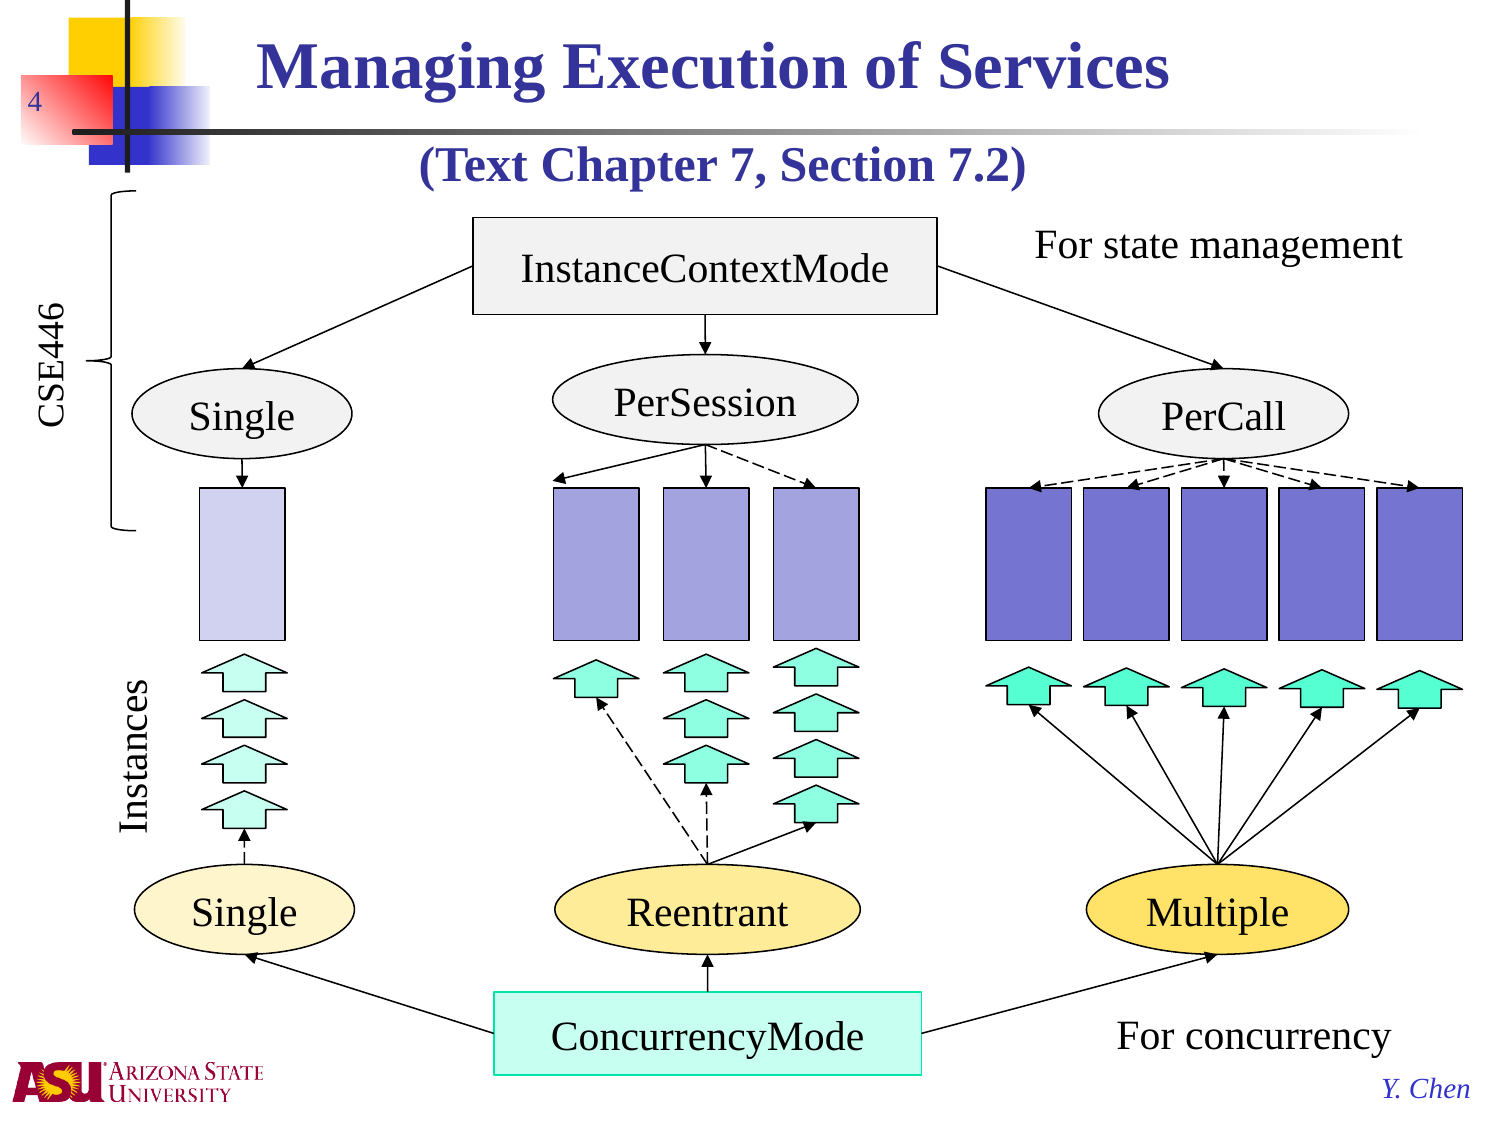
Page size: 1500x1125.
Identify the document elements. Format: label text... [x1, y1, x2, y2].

picture [12, 1062, 263, 1102]
text_box CSE446 [18, 288, 79, 443]
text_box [97, 209, 1463, 1076]
text_box [111, 190, 137, 207]
slide_number 4 [12, 49, 138, 126]
title Managing Execution of Services (Text Chapter 7, Section 7.2) [97, 39, 1349, 200]
